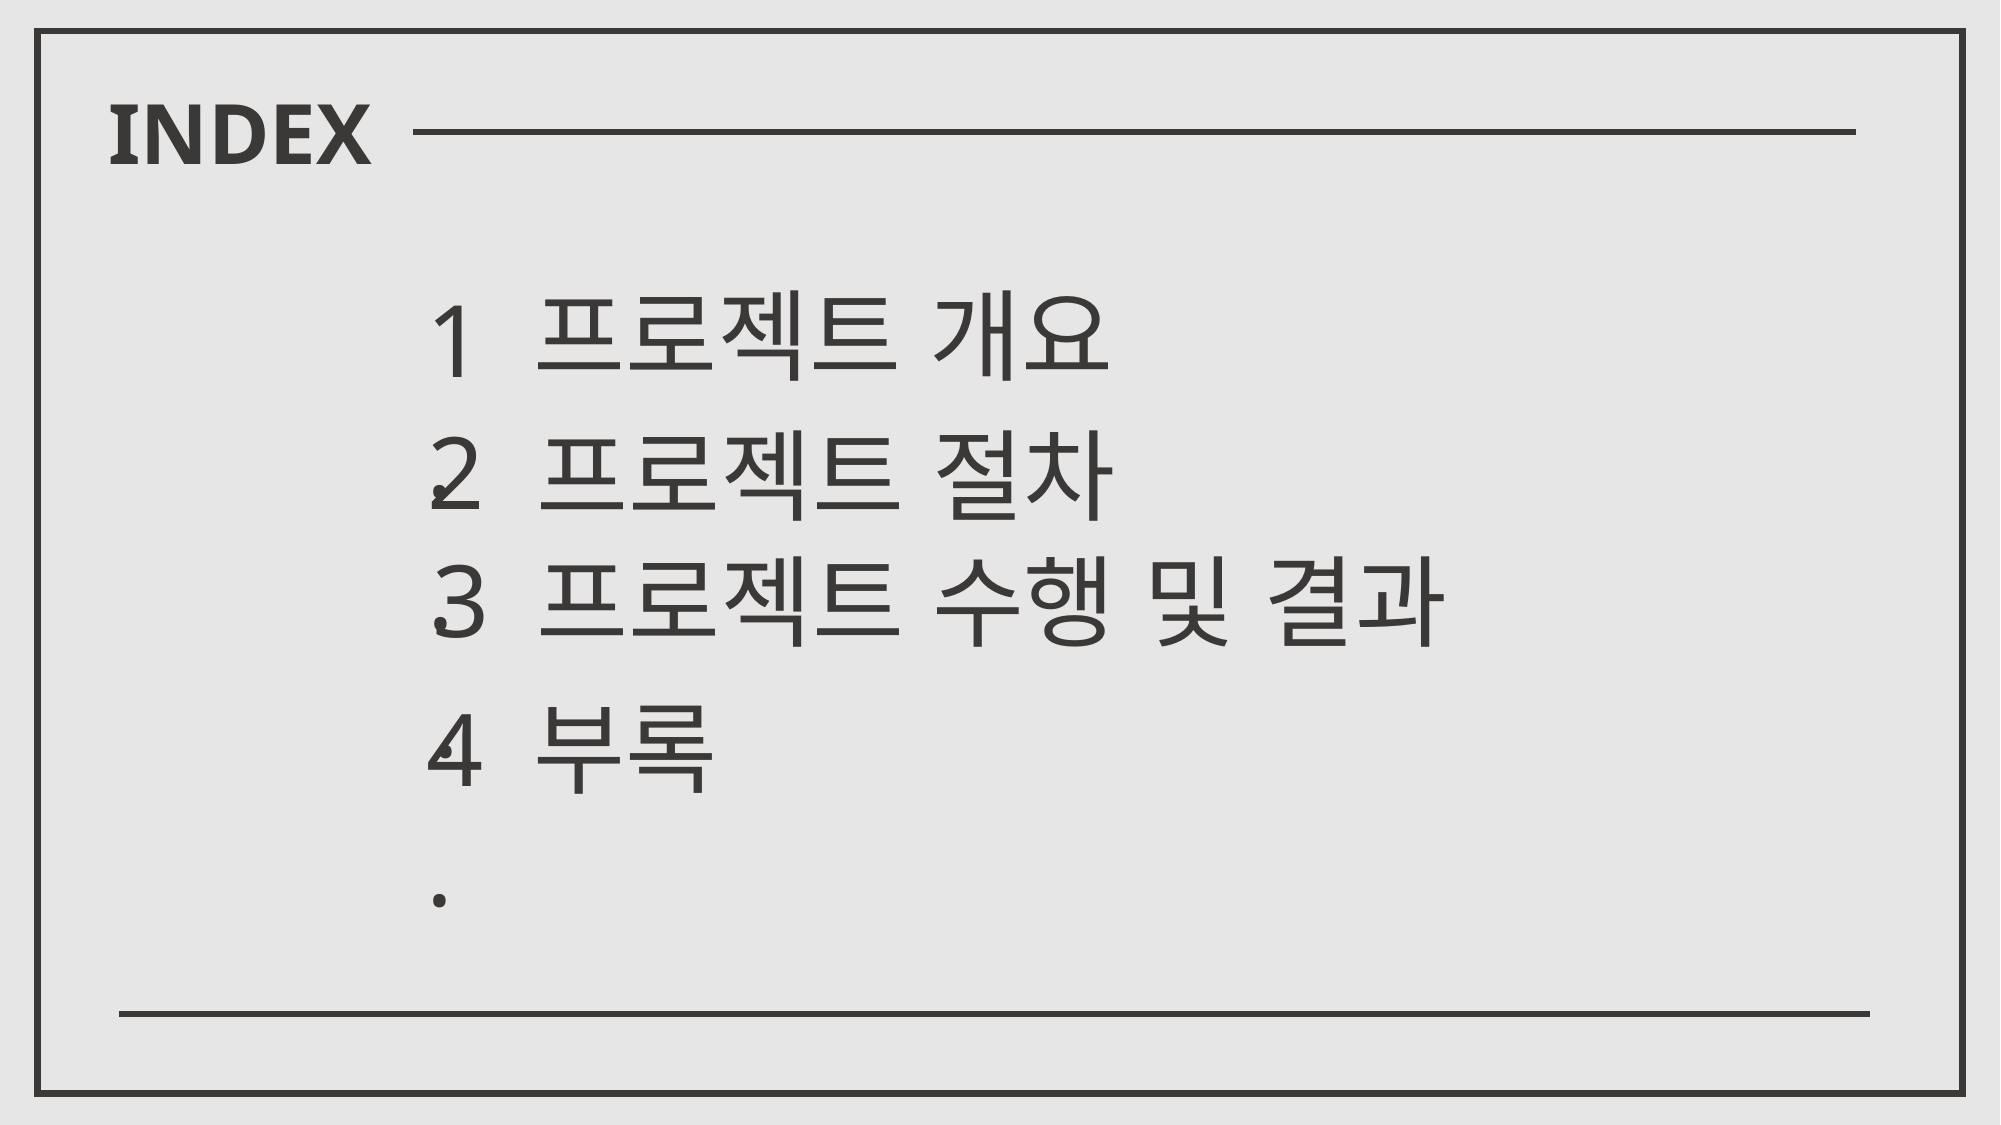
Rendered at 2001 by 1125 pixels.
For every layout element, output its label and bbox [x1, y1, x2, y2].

text_box [36, 30, 1964, 1095]
